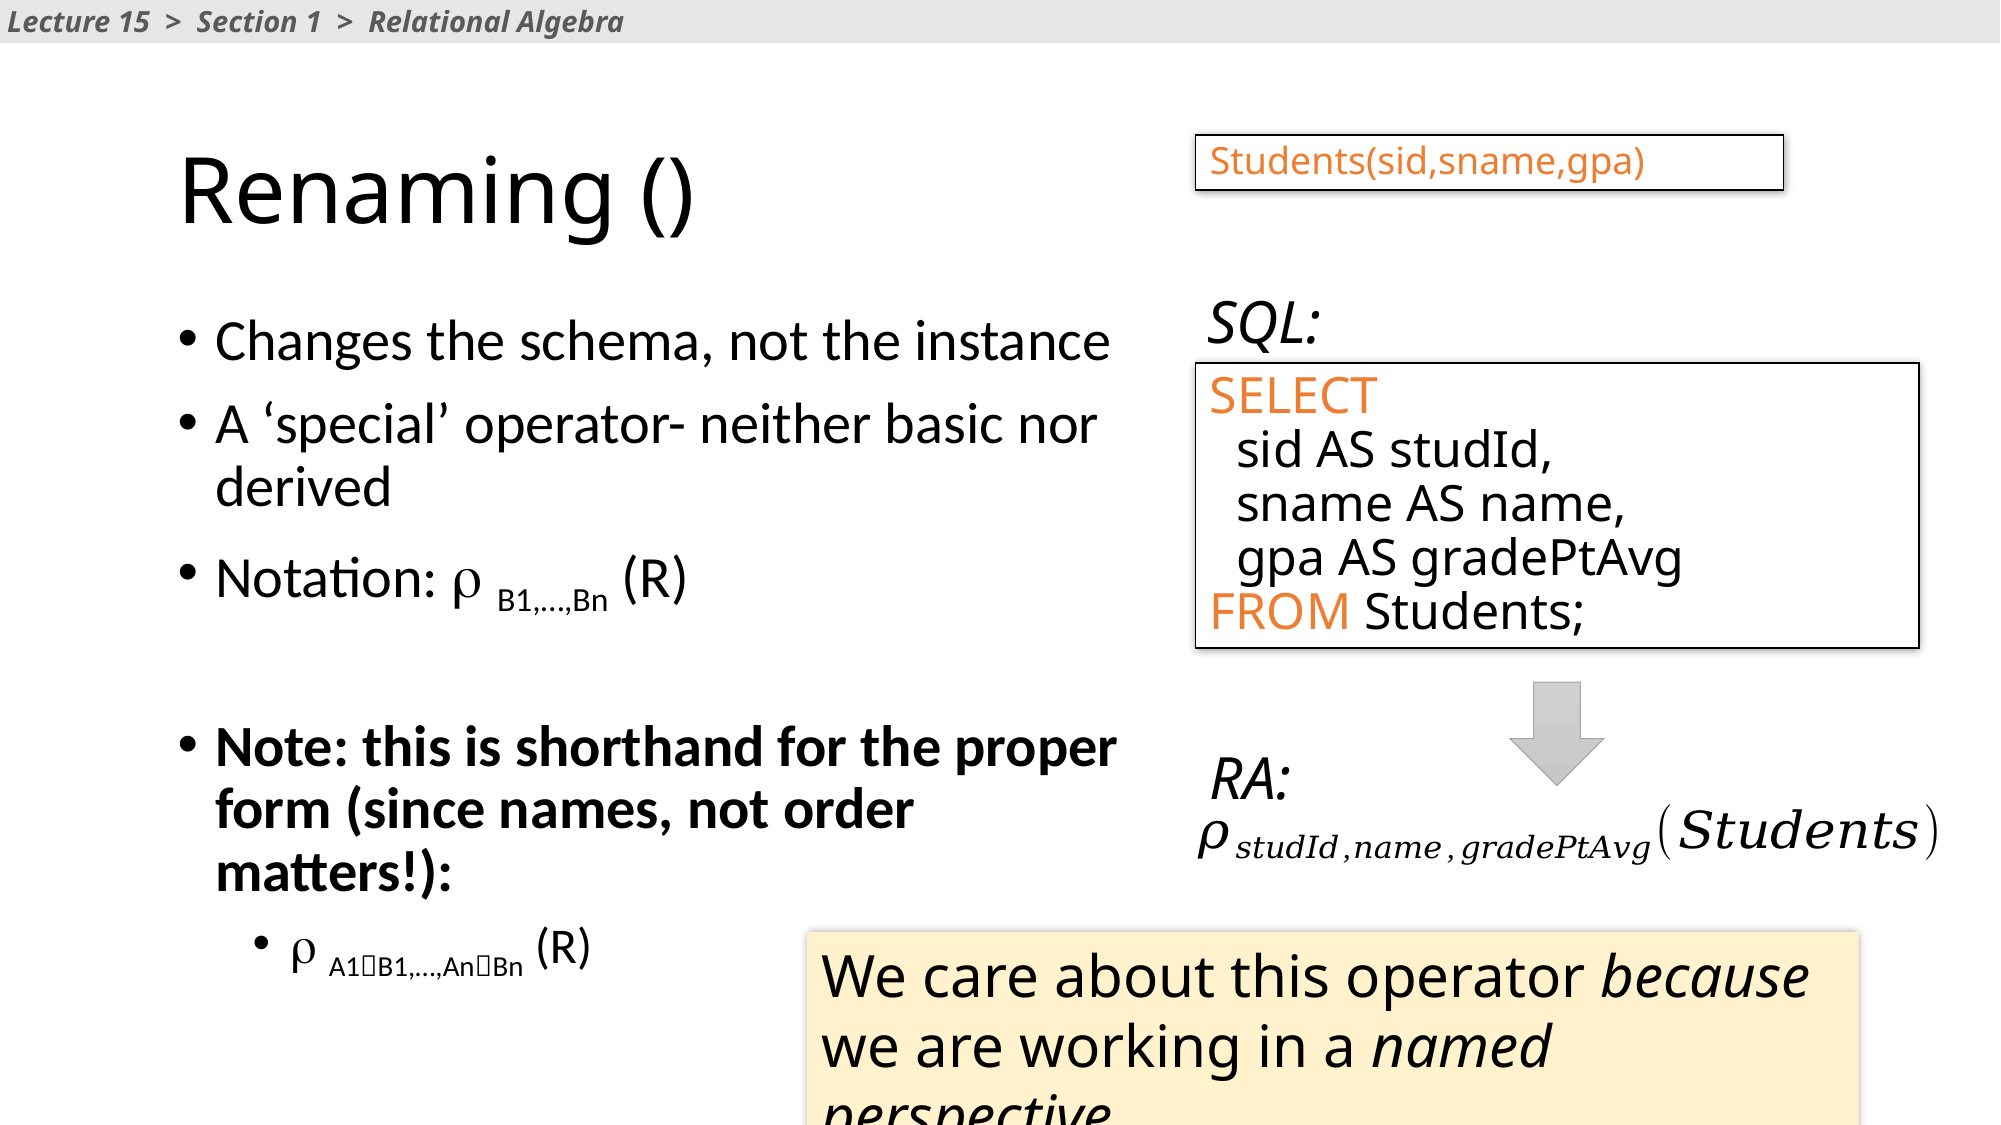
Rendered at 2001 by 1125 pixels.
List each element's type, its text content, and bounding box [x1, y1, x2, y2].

text_box RA: [1195, 733, 1306, 819]
list Changes the schema, not the instance A ‘special’ operator- neither basic nor derived Notation: r B1,…,Bn (R) Note: this is shorthand for the proper form (since names, not order matters!): r A1B1,…,AnBn (R) [162, 302, 1142, 1028]
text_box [0, 0, 2000, 47]
text_box [1508, 681, 1606, 787]
text_box SELECT sid AS studId, sname AS name, gpa AS gradePtAvg FROM Students; [1195, 363, 1919, 648]
text_box Students(sid,sname,gpa) [1195, 135, 1784, 191]
text_box We care about this operator because we are working in a named perspective [807, 931, 1859, 1125]
text_box SQL: [1192, 277, 1337, 363]
